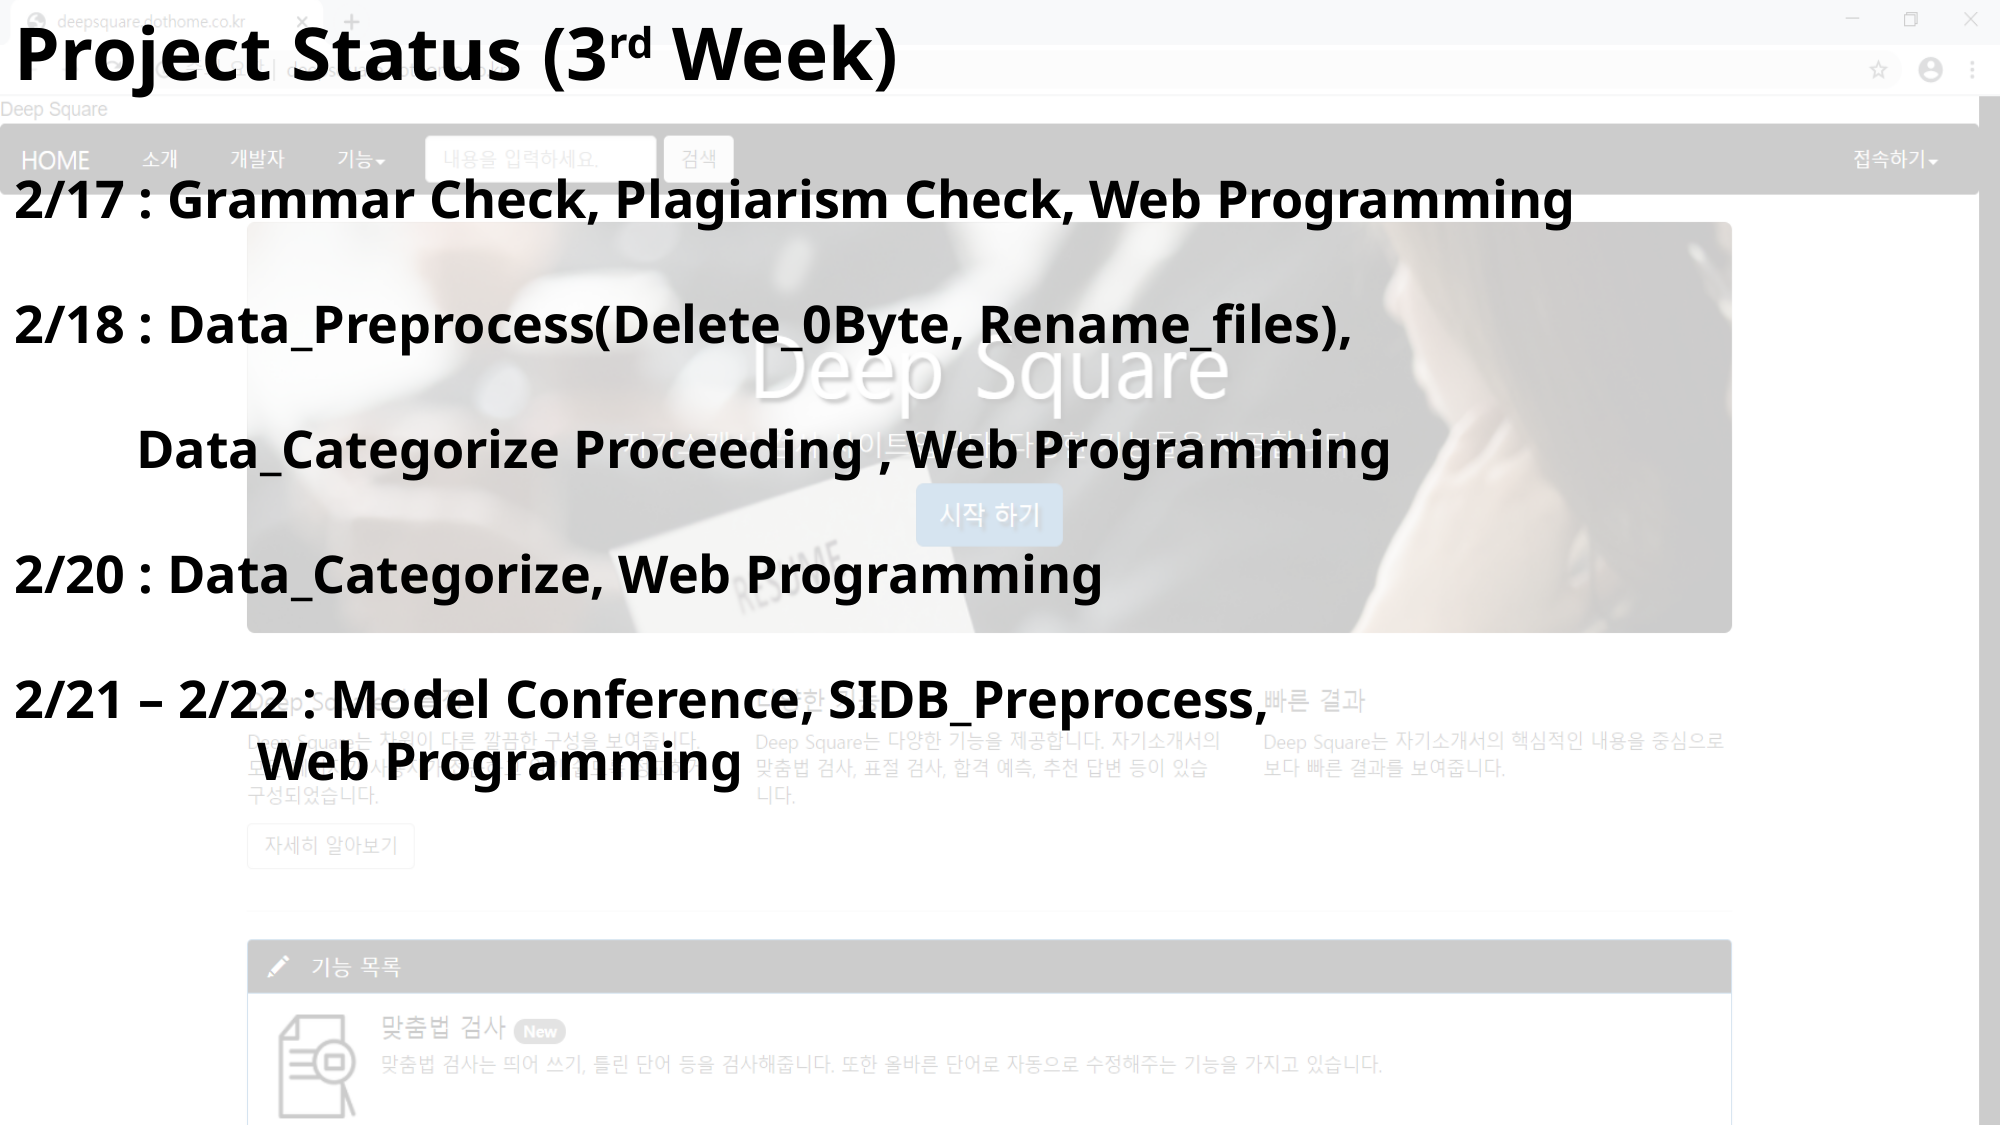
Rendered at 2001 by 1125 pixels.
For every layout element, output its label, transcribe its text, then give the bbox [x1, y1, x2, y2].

text_box 2/17 : Grammar Check, Plagiarism Check, Web Programming 2/18 : Data_Preprocess(Delete_0Byte, Rename_files), Data_Categorize Proceeding , Web Programming 2/20 : Data_Categorize, Web Programming 2/21 – 2/22 : Model Conference, SIDB_Preprocess, Web Programming [0, 159, 2000, 799]
text_box Project Status (3rd Week) [0, 0, 2000, 103]
